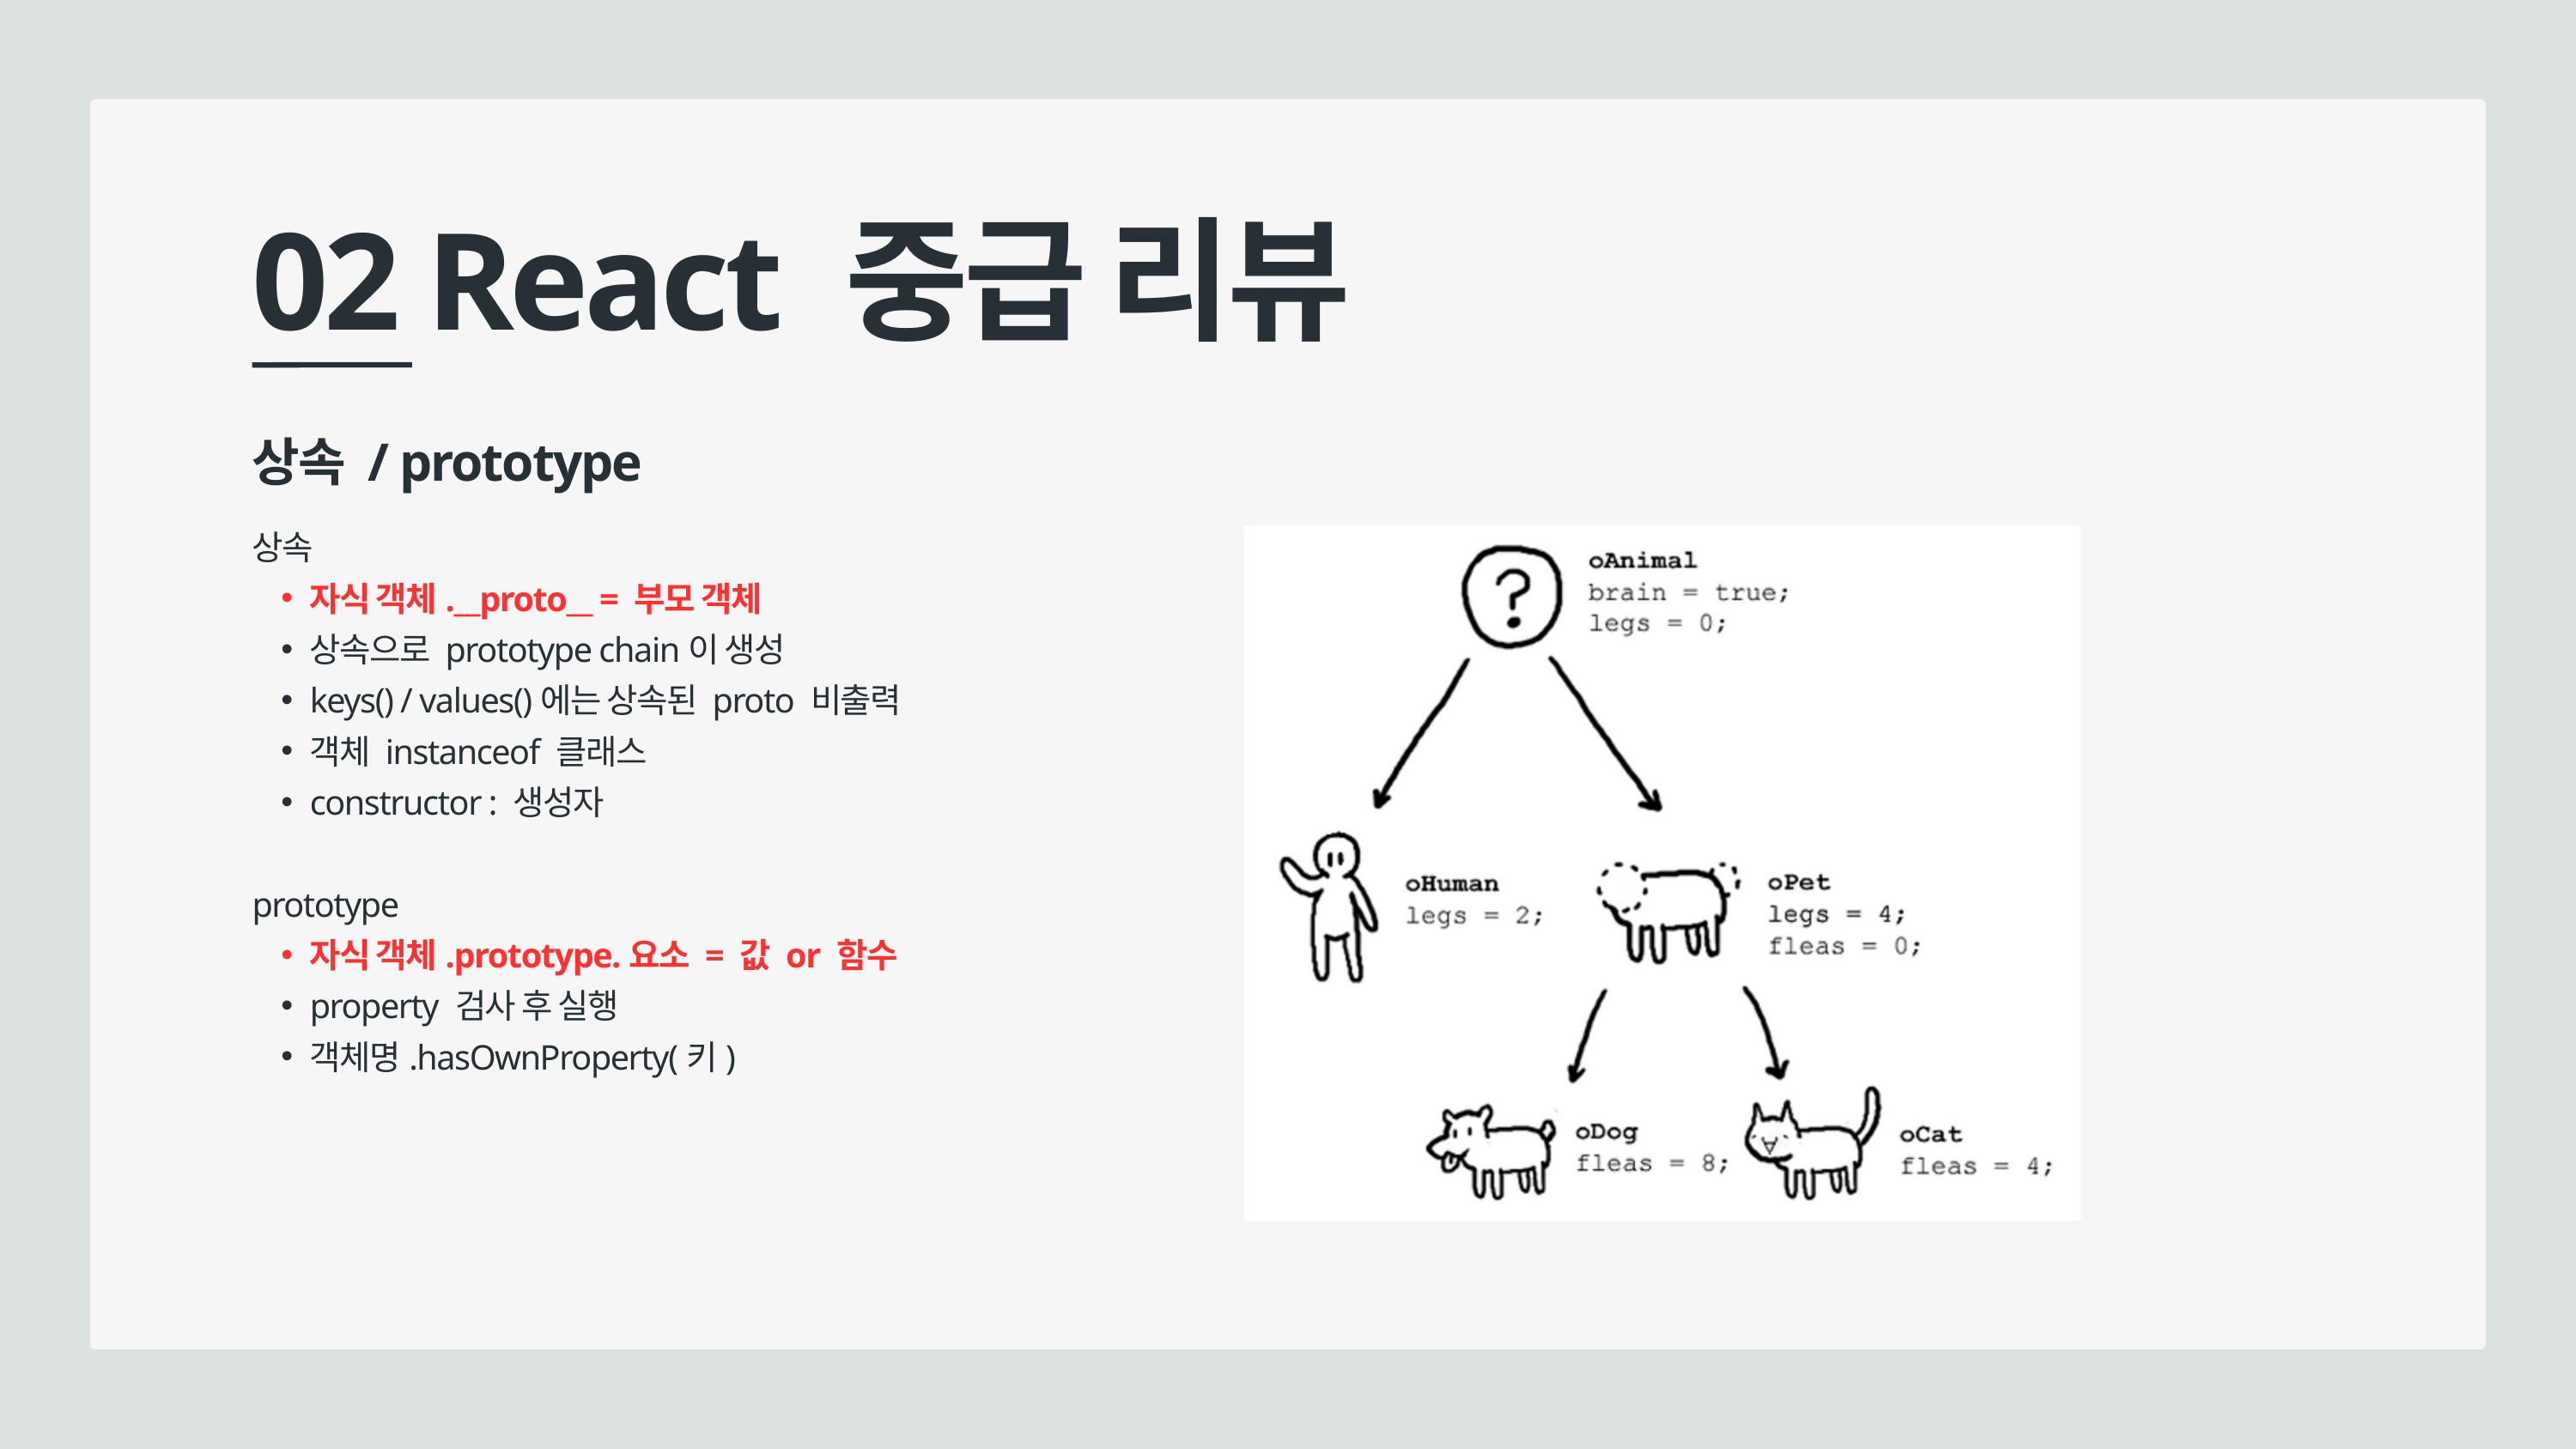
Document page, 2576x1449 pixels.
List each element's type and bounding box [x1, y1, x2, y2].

text_box [89, 99, 2486, 1350]
